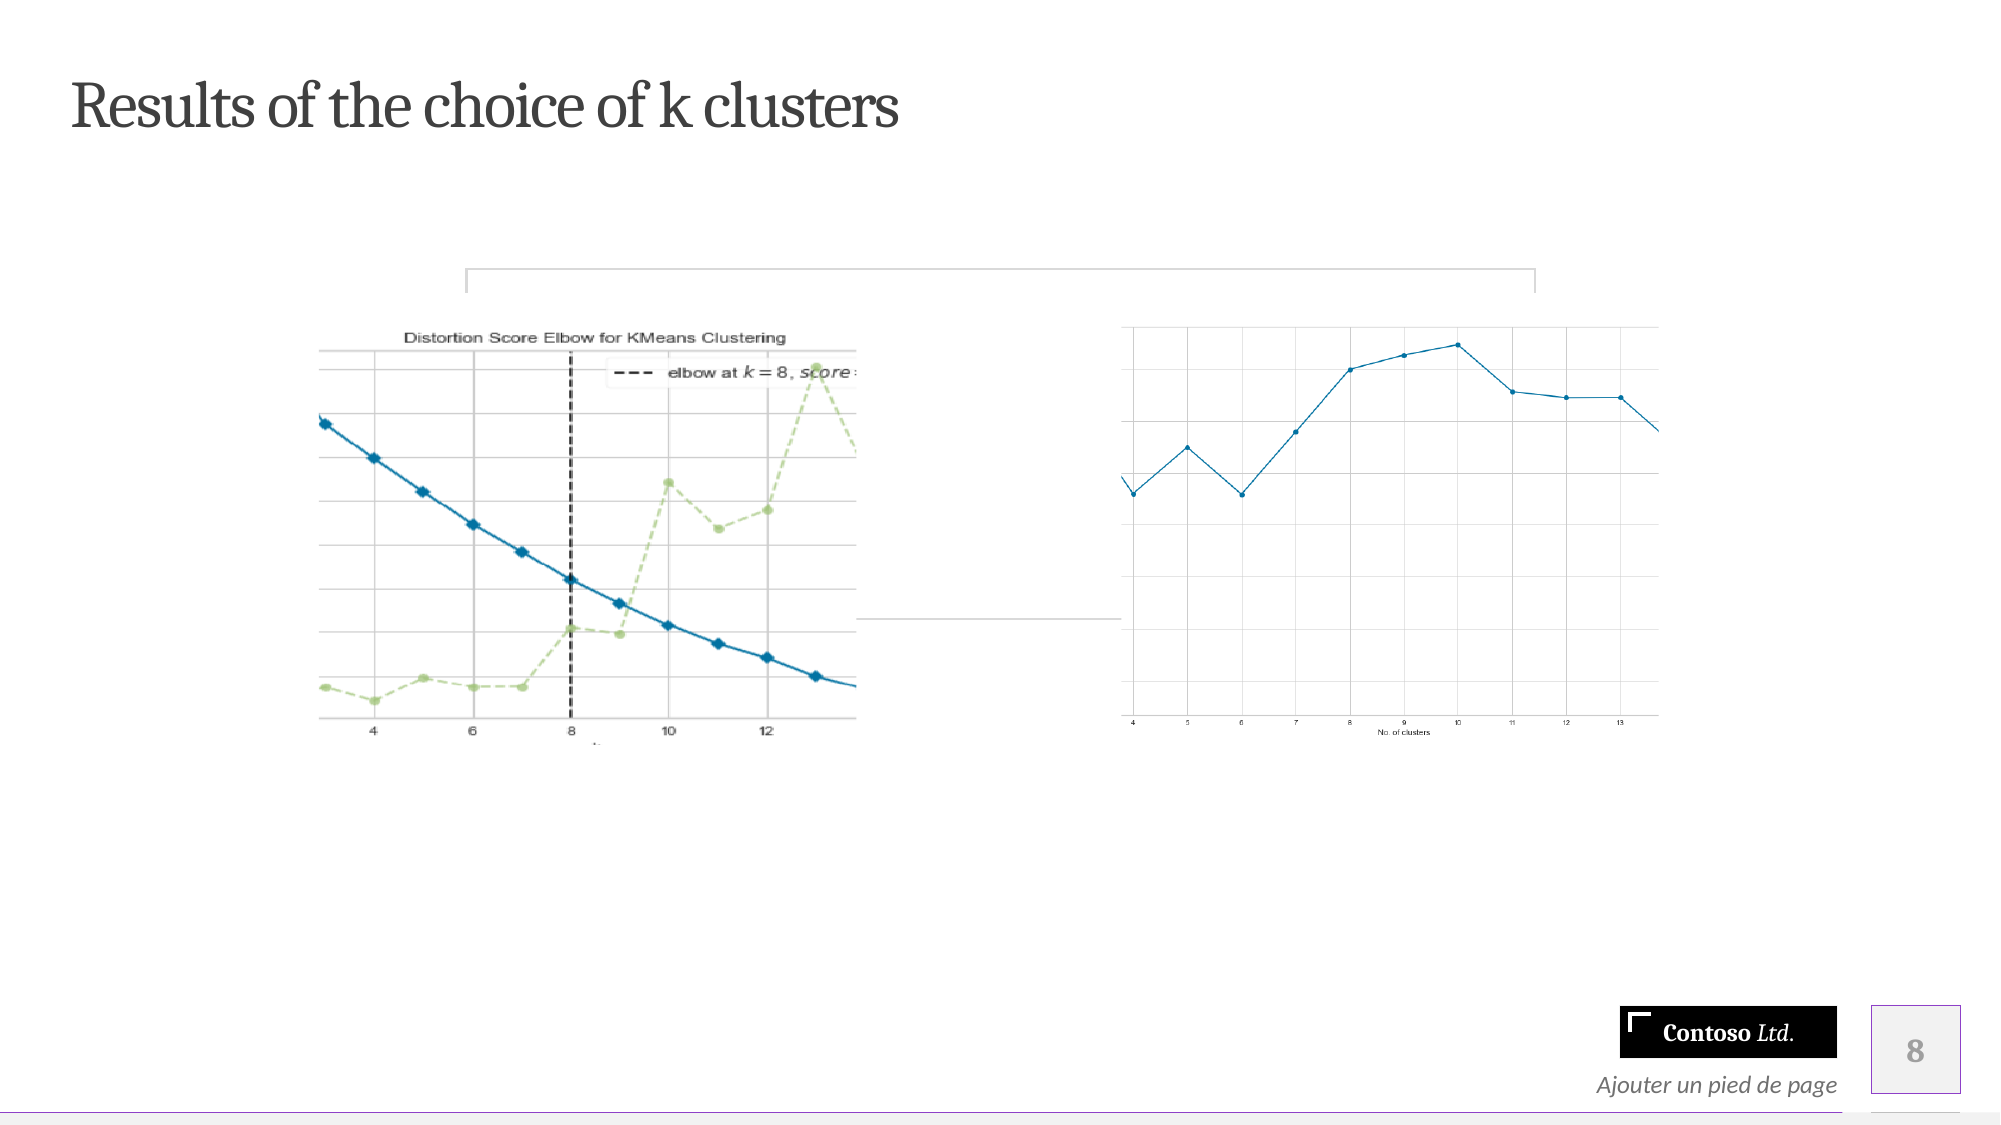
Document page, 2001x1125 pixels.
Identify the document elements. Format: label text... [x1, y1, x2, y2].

title Results of the choice of k clusters [70, 70, 1932, 142]
picture [1121, 325, 1659, 745]
picture [318, 325, 857, 745]
slide_number 8 [1871, 1019, 1960, 1080]
footer Ajouter un pied de page [1163, 1064, 1838, 1099]
